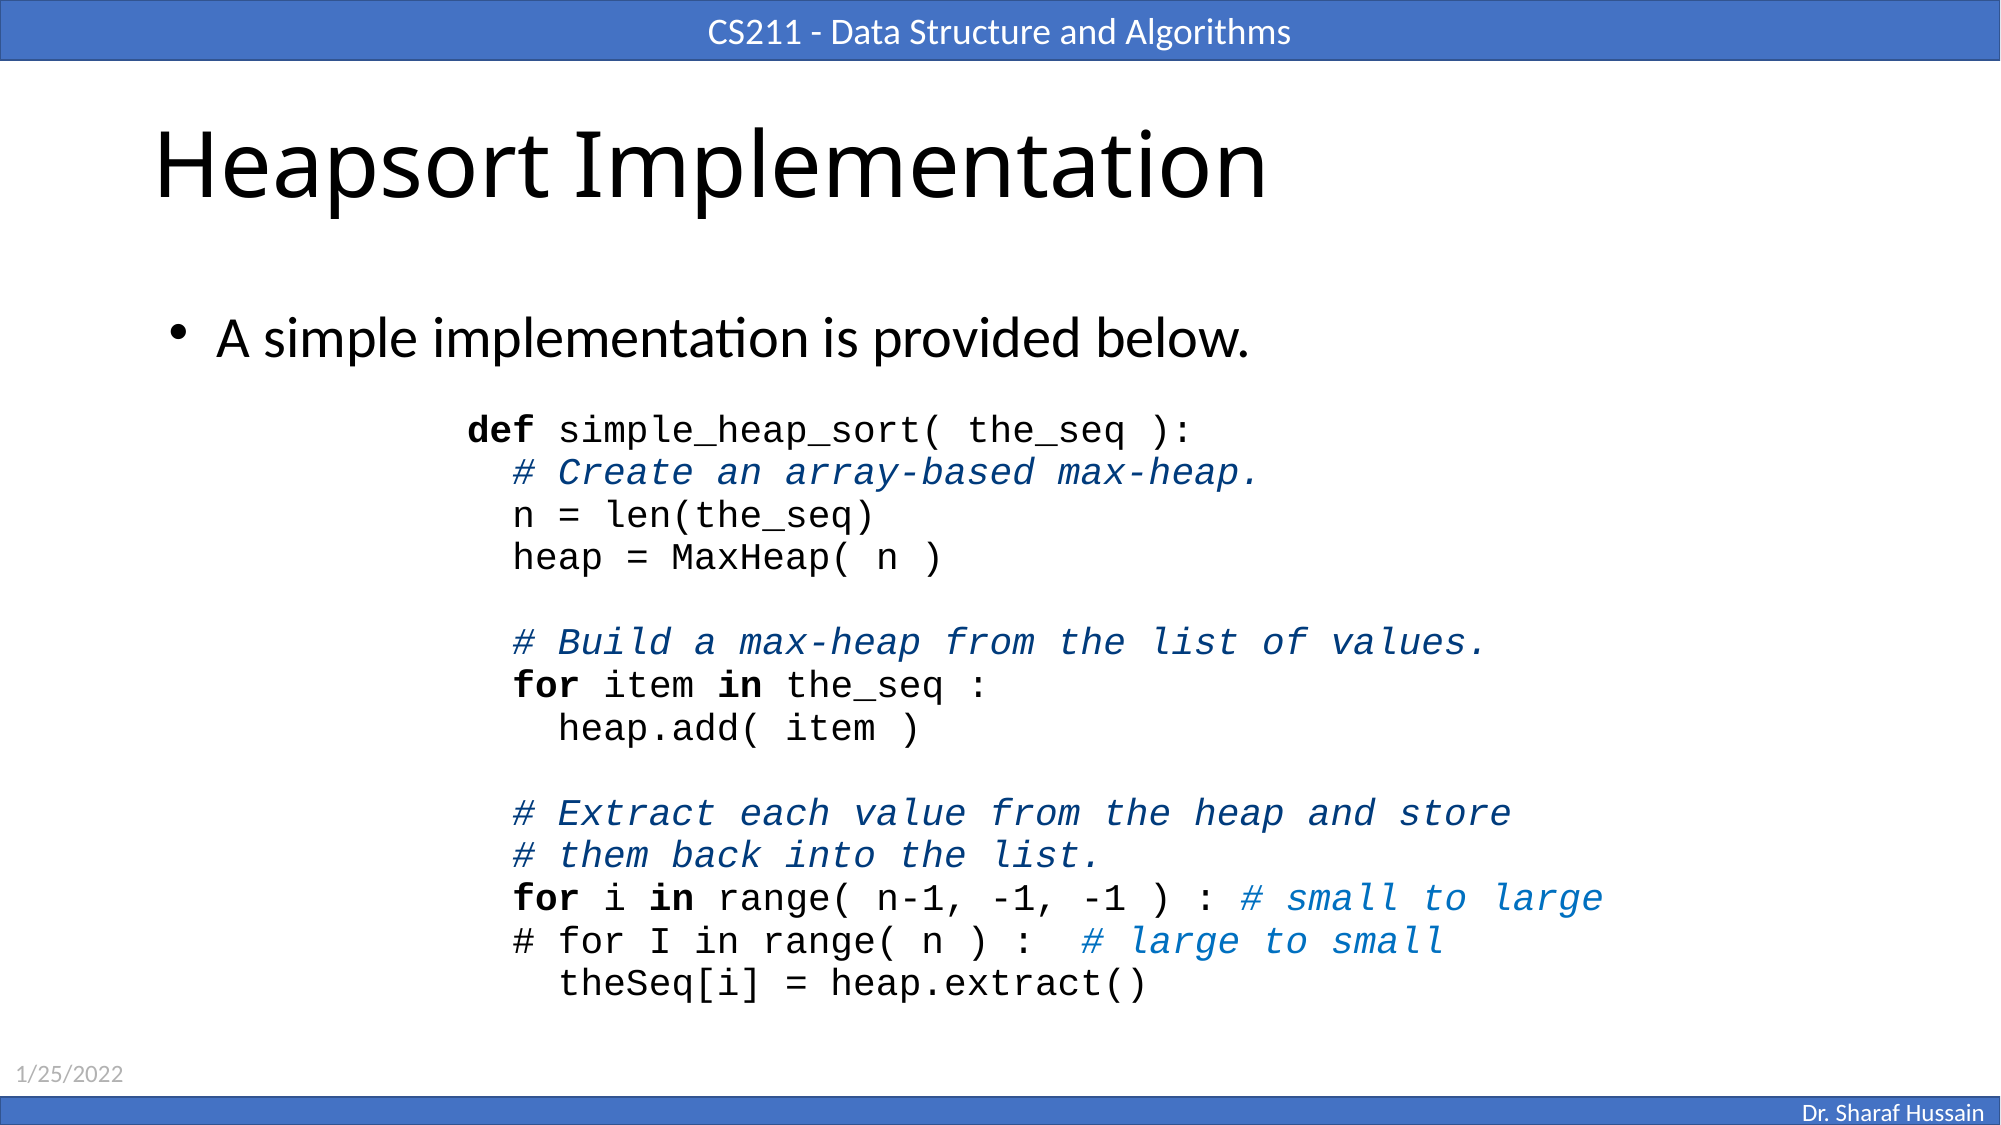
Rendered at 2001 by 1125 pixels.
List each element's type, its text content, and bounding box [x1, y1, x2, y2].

text_box def simple_heap_sort( the_seq ): # Create an array-based max-heap. n = len(the_seq) heap = MaxHeap( n ) # Build a max-heap from the list of values. for item in the_seq : heap.add( item ) # Extract each value from the heap and store # them back into the list. for i in range( n-1, -1, -1 ) : # small to large # for I in range( n ) : # large to small theSeq[i] = heap.extract() [467, 405, 1534, 964]
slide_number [0, 1042, 350, 1103]
list A simple implementation is provided below. [137, 299, 1863, 1014]
title Heapsort Implementation [137, 59, 1863, 278]
